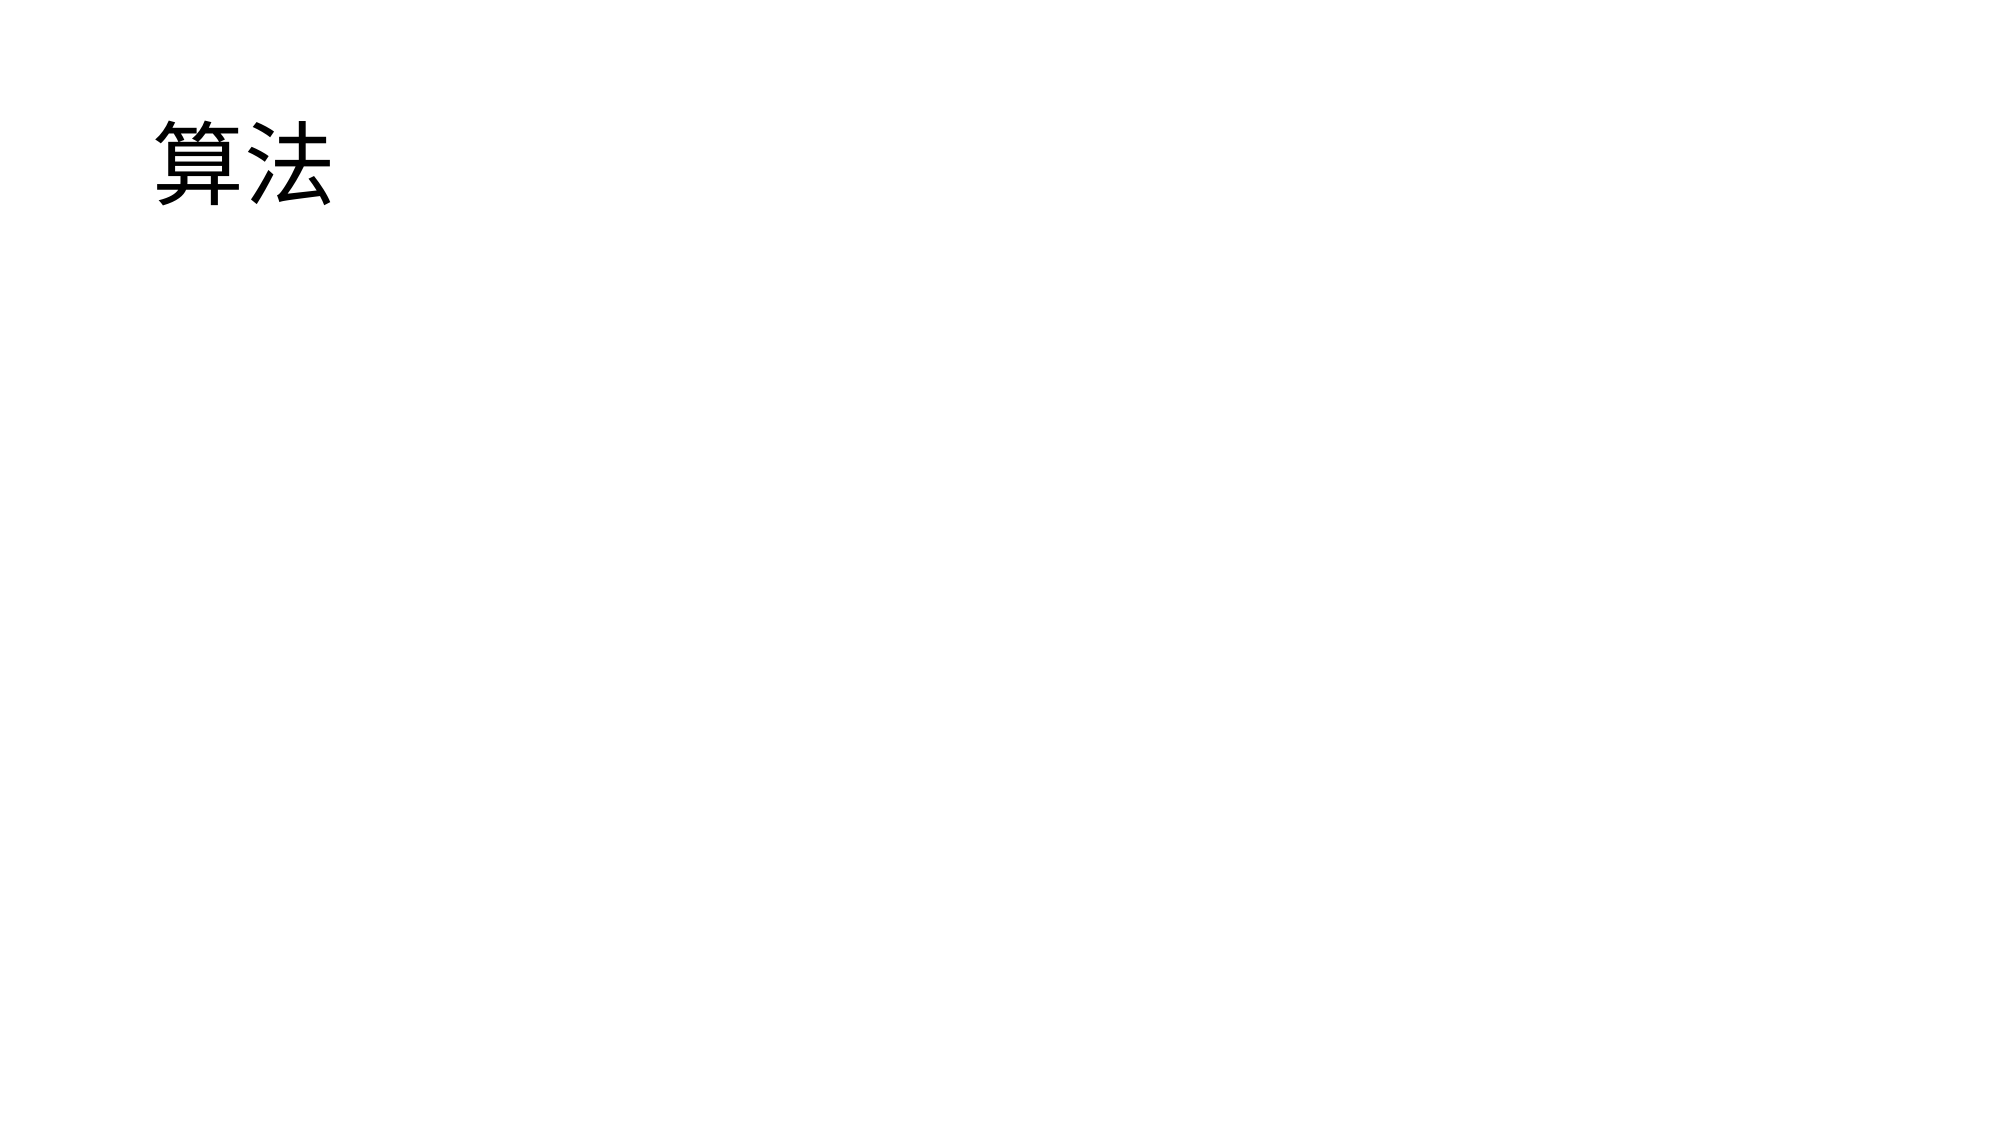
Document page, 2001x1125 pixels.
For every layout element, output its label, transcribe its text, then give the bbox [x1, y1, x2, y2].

title 算法 [137, 59, 1863, 278]
